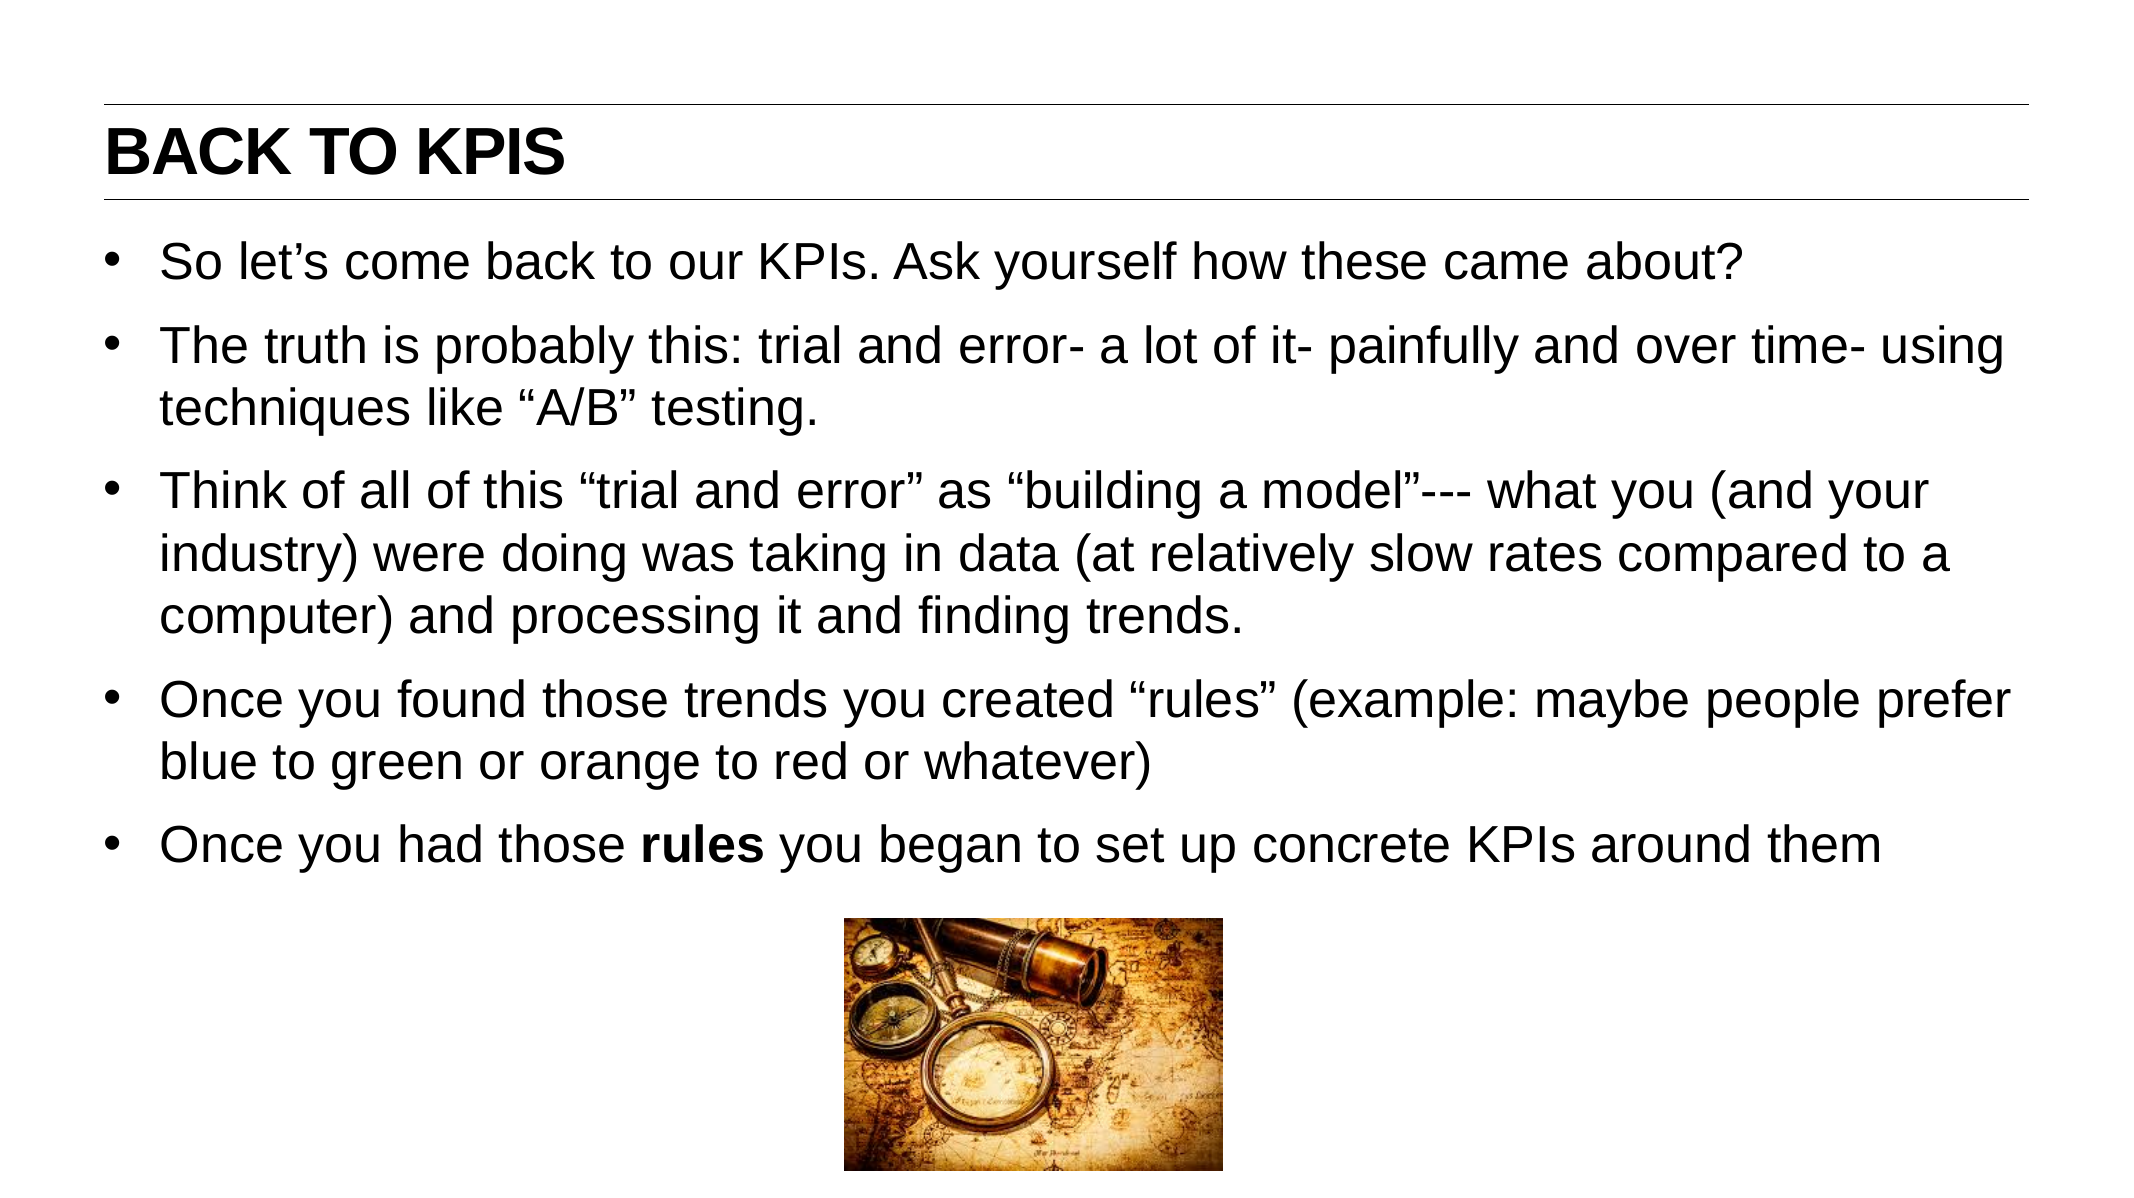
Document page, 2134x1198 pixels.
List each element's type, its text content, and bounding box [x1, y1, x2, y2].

picture [843, 918, 1223, 1172]
list Back to KPIs [103, 120, 1372, 193]
list So let’s come back to our KPIs. Ask yourself how these came about? The truth is probably this: trial and error- a lot of it- painfully and over time- using techniques like “A/B” testing. Think of all of this “trial and error” as “building a model”--- what you (and your industry) were doing was taking in data (at relatively slow rates compared to a computer) and processing it and finding trends. Once you found those trends you created “rules” (example: maybe people prefer blue to green or orange to red or whatever) Once you had those rules you began to set up concrete KPIs around them [103, 227, 2030, 1022]
